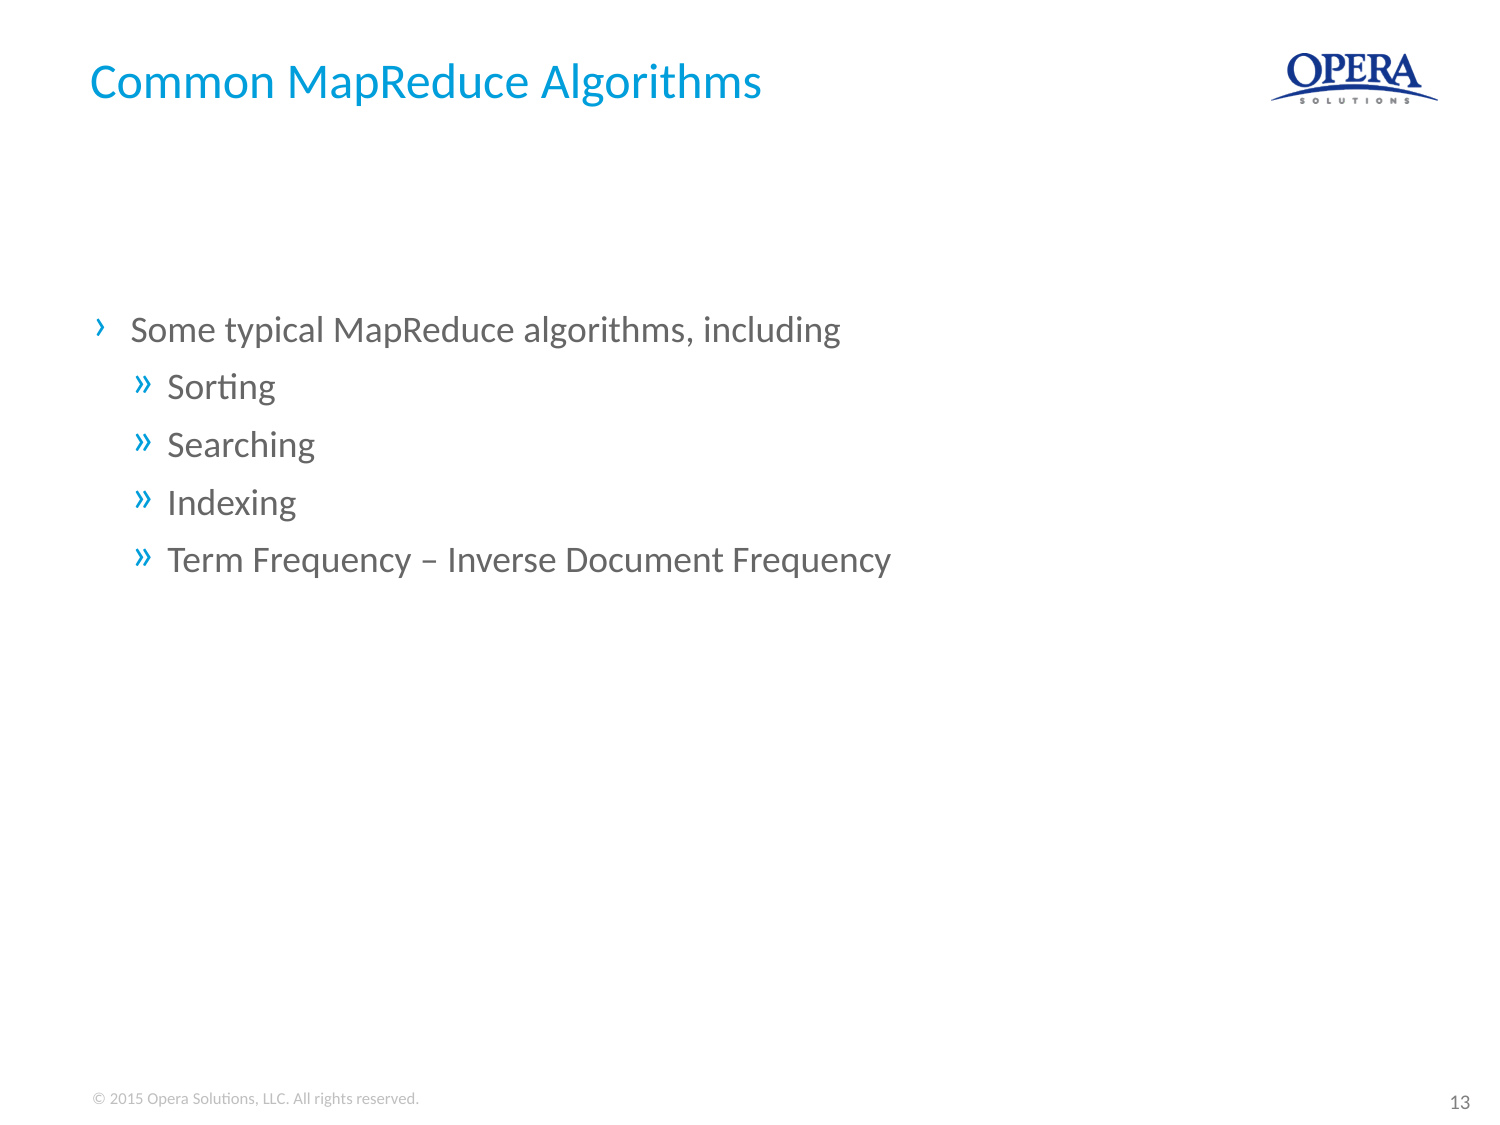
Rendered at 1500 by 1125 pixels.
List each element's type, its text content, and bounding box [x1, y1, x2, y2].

picture [1271, 53, 1438, 104]
text_box Some typical MapReduce algorithms, including Sorting Searching Indexing Term Frequency – Inverse Document Frequency [92, 304, 1408, 581]
title Common MapReduce Algorithms [75, 32, 1250, 125]
